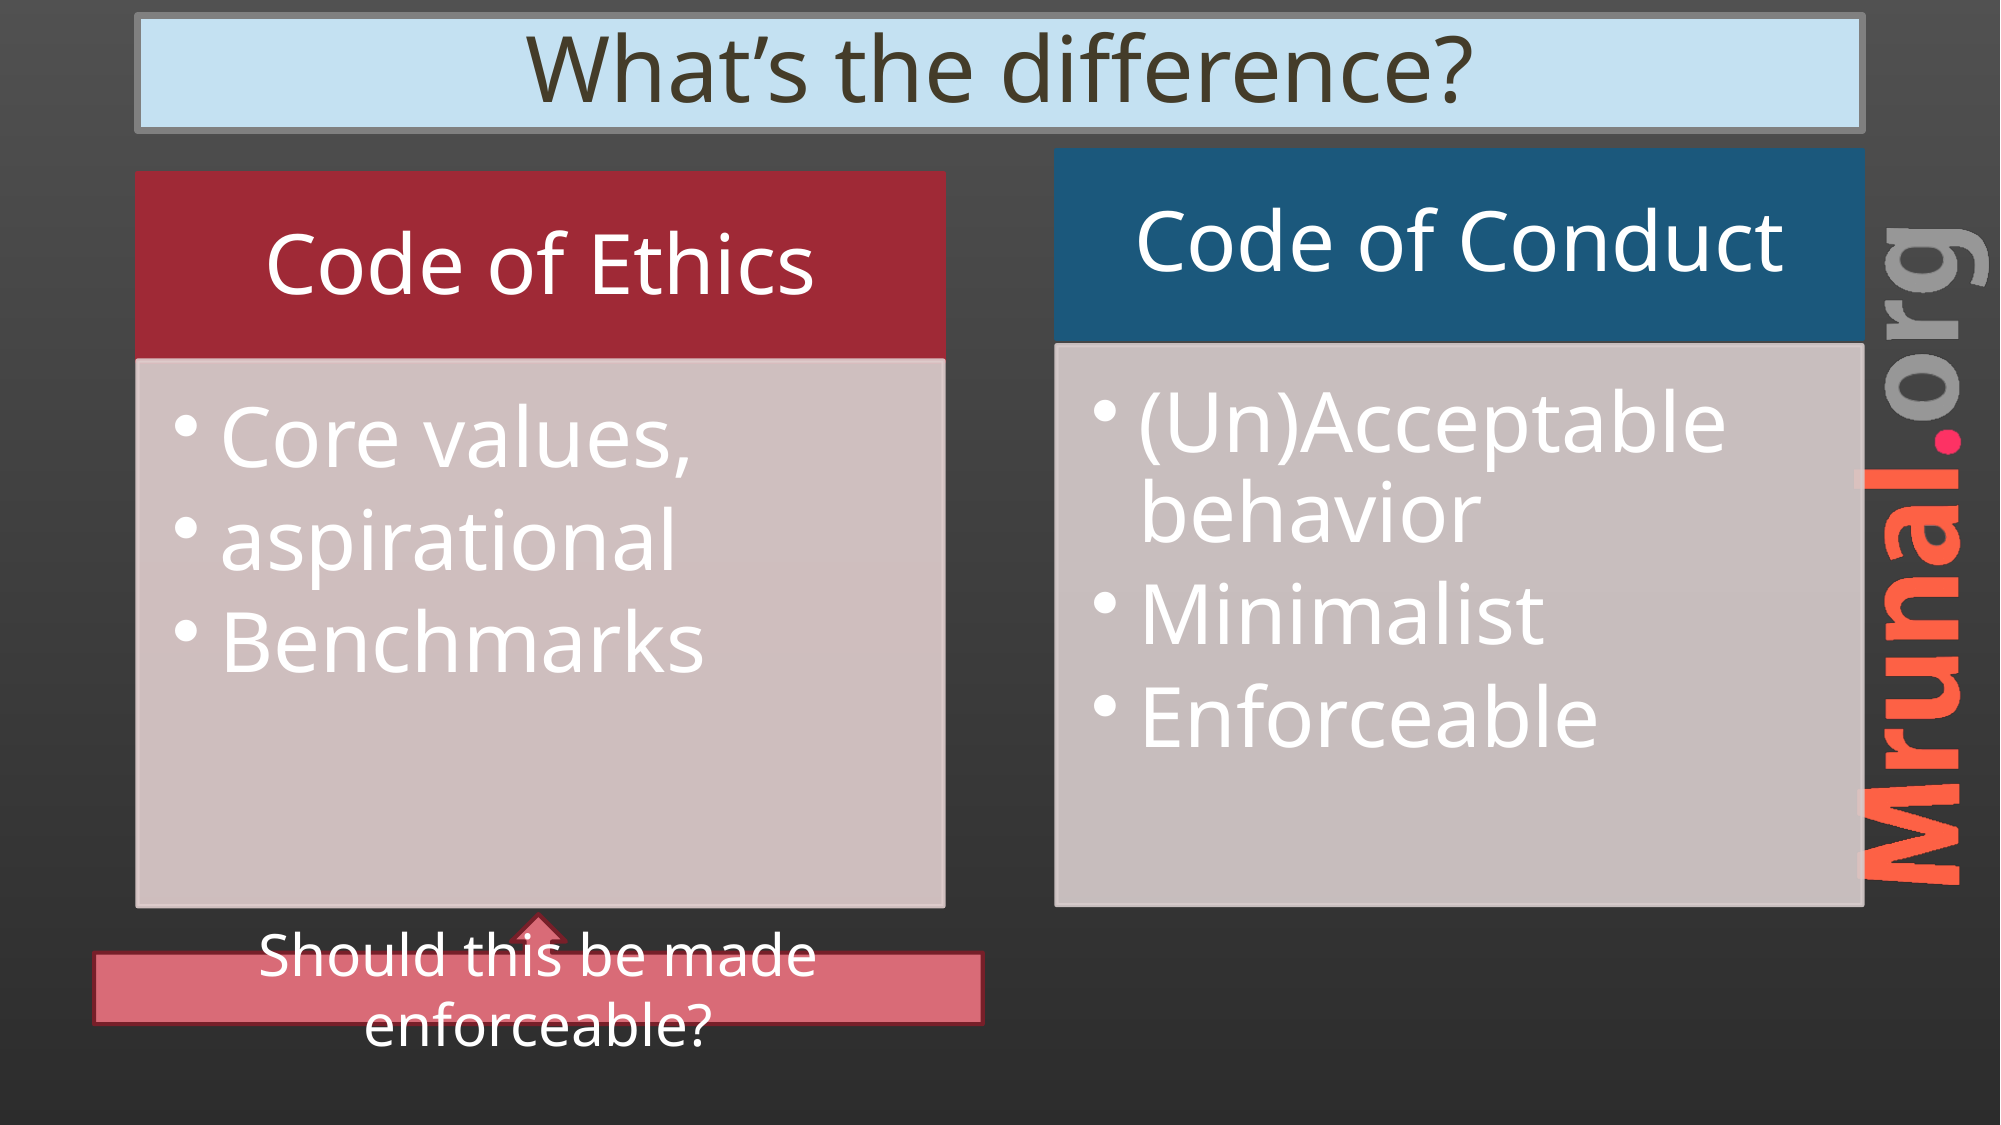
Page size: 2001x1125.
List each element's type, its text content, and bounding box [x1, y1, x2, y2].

text_box Should this be made enforceable? [92, 950, 985, 1027]
title What’s the difference? [134, 12, 1866, 134]
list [137, 149, 1863, 1014]
picture [1863, 223, 2000, 894]
